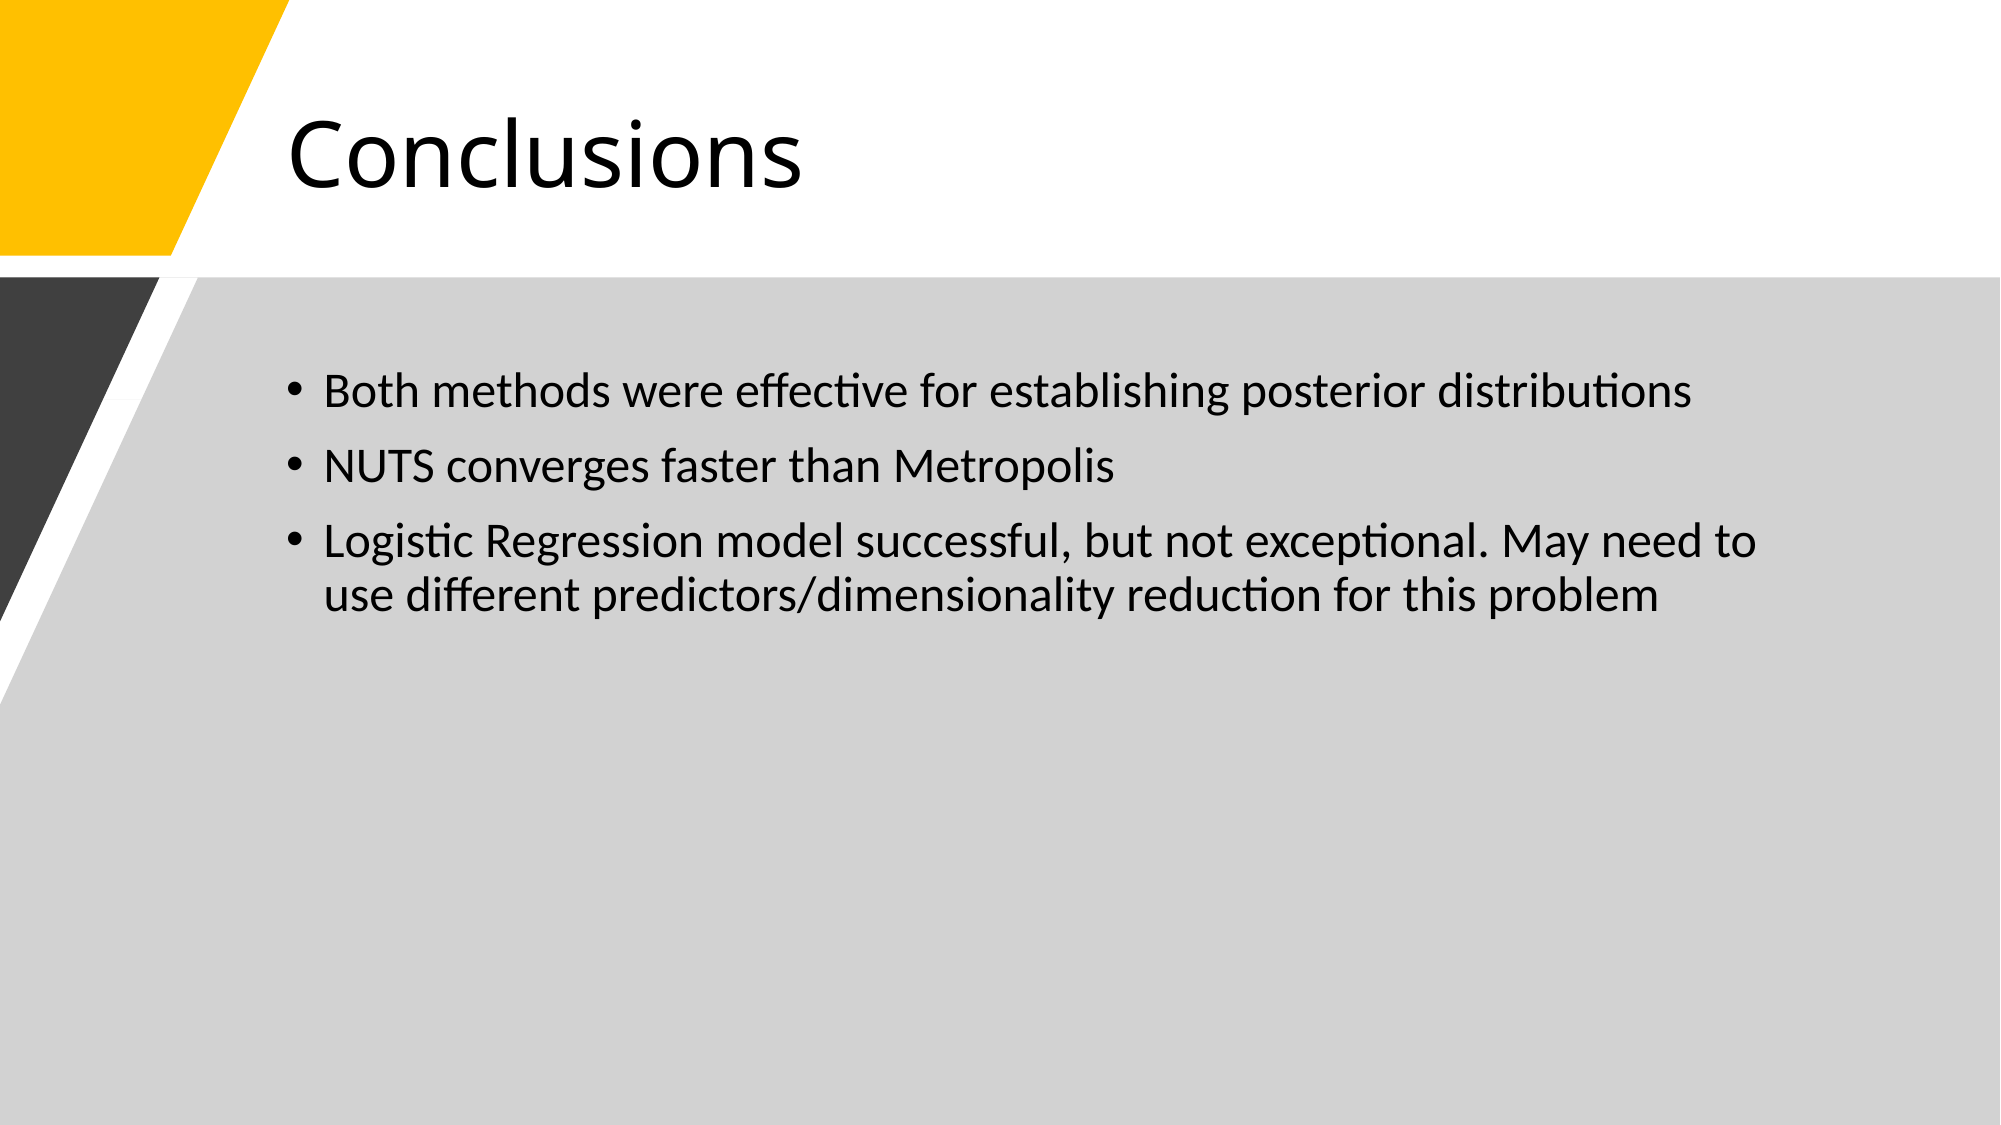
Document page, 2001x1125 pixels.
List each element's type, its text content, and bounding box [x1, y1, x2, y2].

list Both methods were effective for establishing posterior distributions NUTS converges faster than Metropolis Logistic Regression model successful, but not exceptional. May need to use different predictors/dimensionality reduction for this problem [271, 356, 1808, 1020]
text_box [0, 276, 162, 622]
title Conclusions [271, 60, 1808, 255]
text_box [0, 0, 291, 257]
text_box [0, 276, 2000, 1125]
